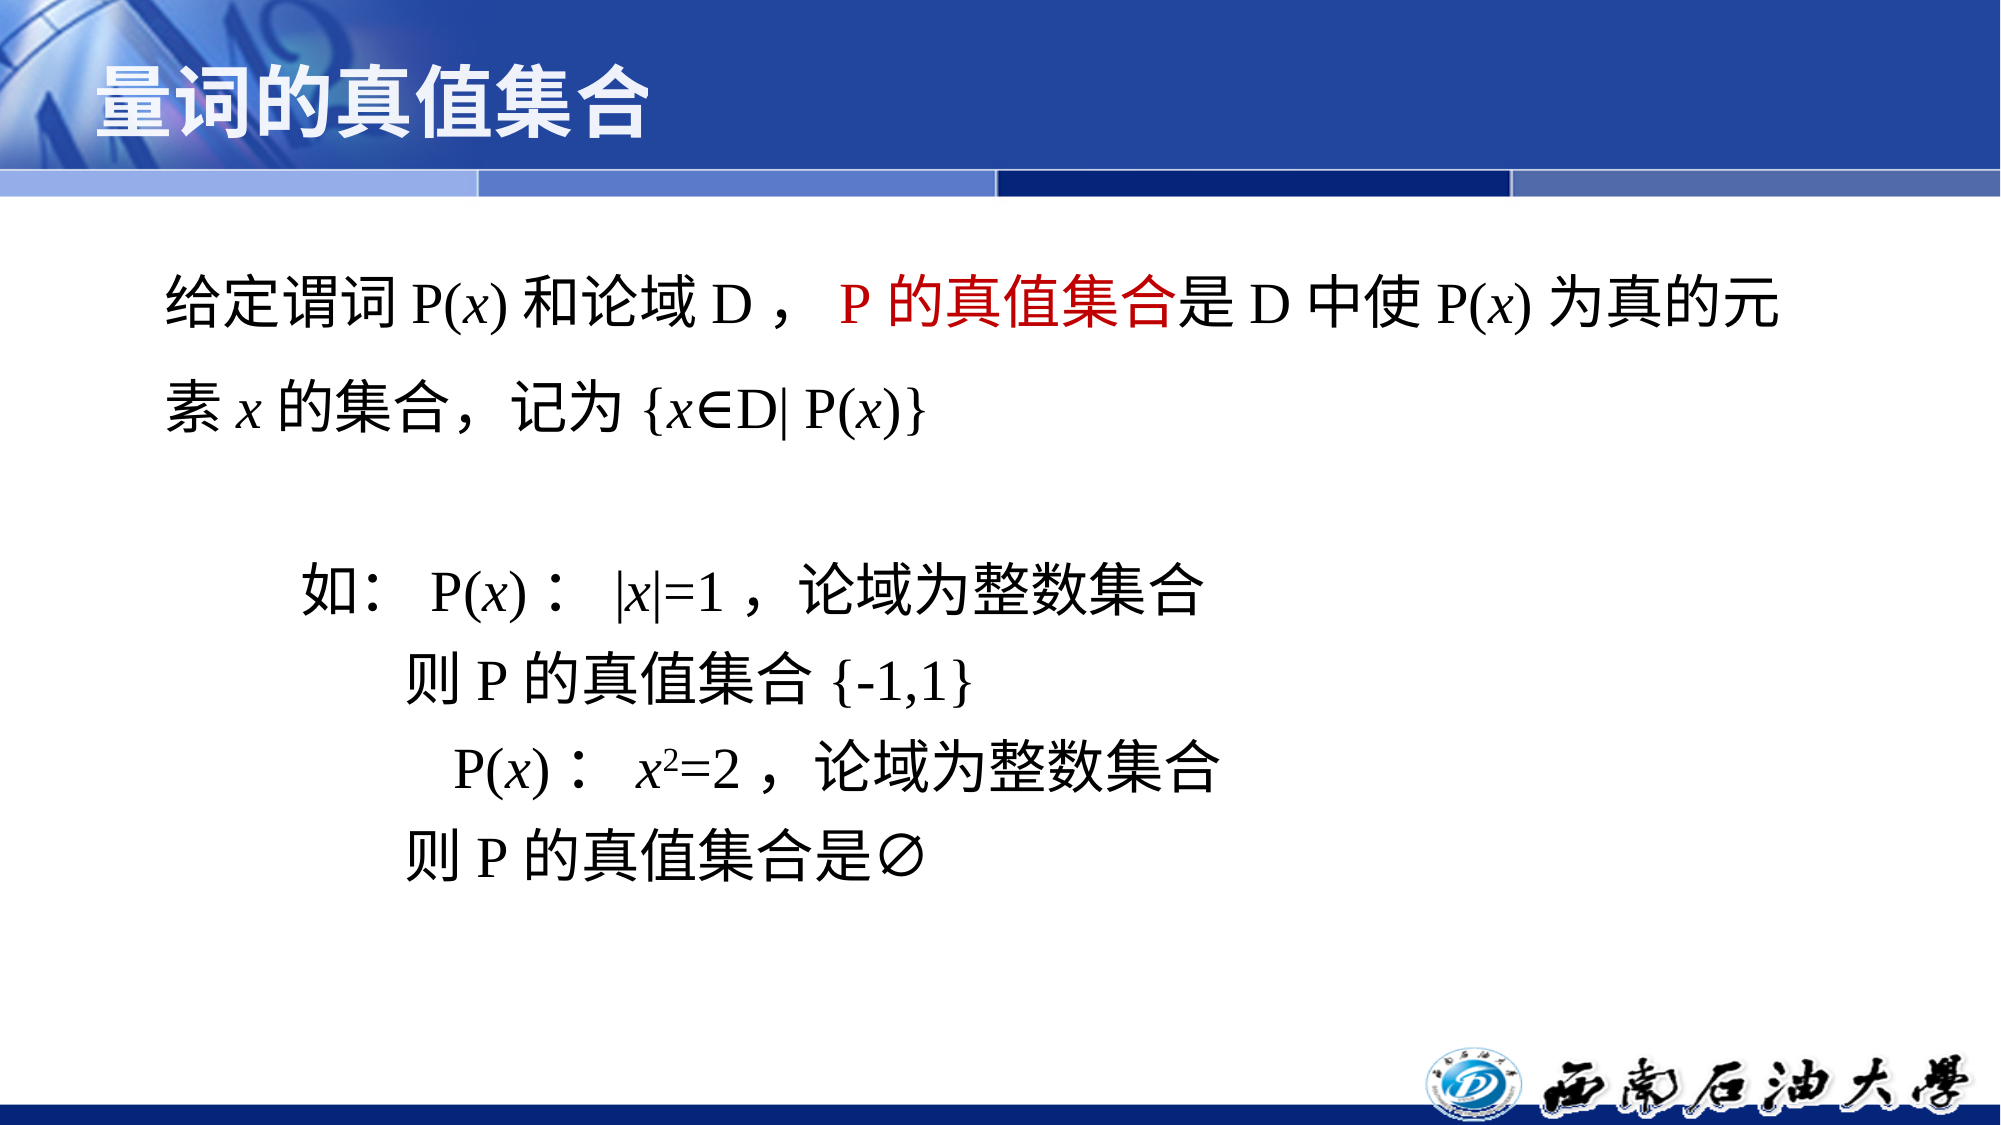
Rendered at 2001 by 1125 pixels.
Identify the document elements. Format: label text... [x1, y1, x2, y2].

picture [0, 0, 2001, 1125]
title 量词的真值集合 [78, 30, 1838, 169]
list 给定谓词P(x)和论域D，P的真值集合是D中使P(x)为真的元素x的集合，记为{x∈D| P(x)} [149, 222, 1838, 399]
text_box 如：P(x)：|x|=1，论域为整数集合 则P的真值集合{-1,1} P(x)：x2=2，论域为整数集合 则P的真值集合是∅ [232, 538, 1378, 988]
